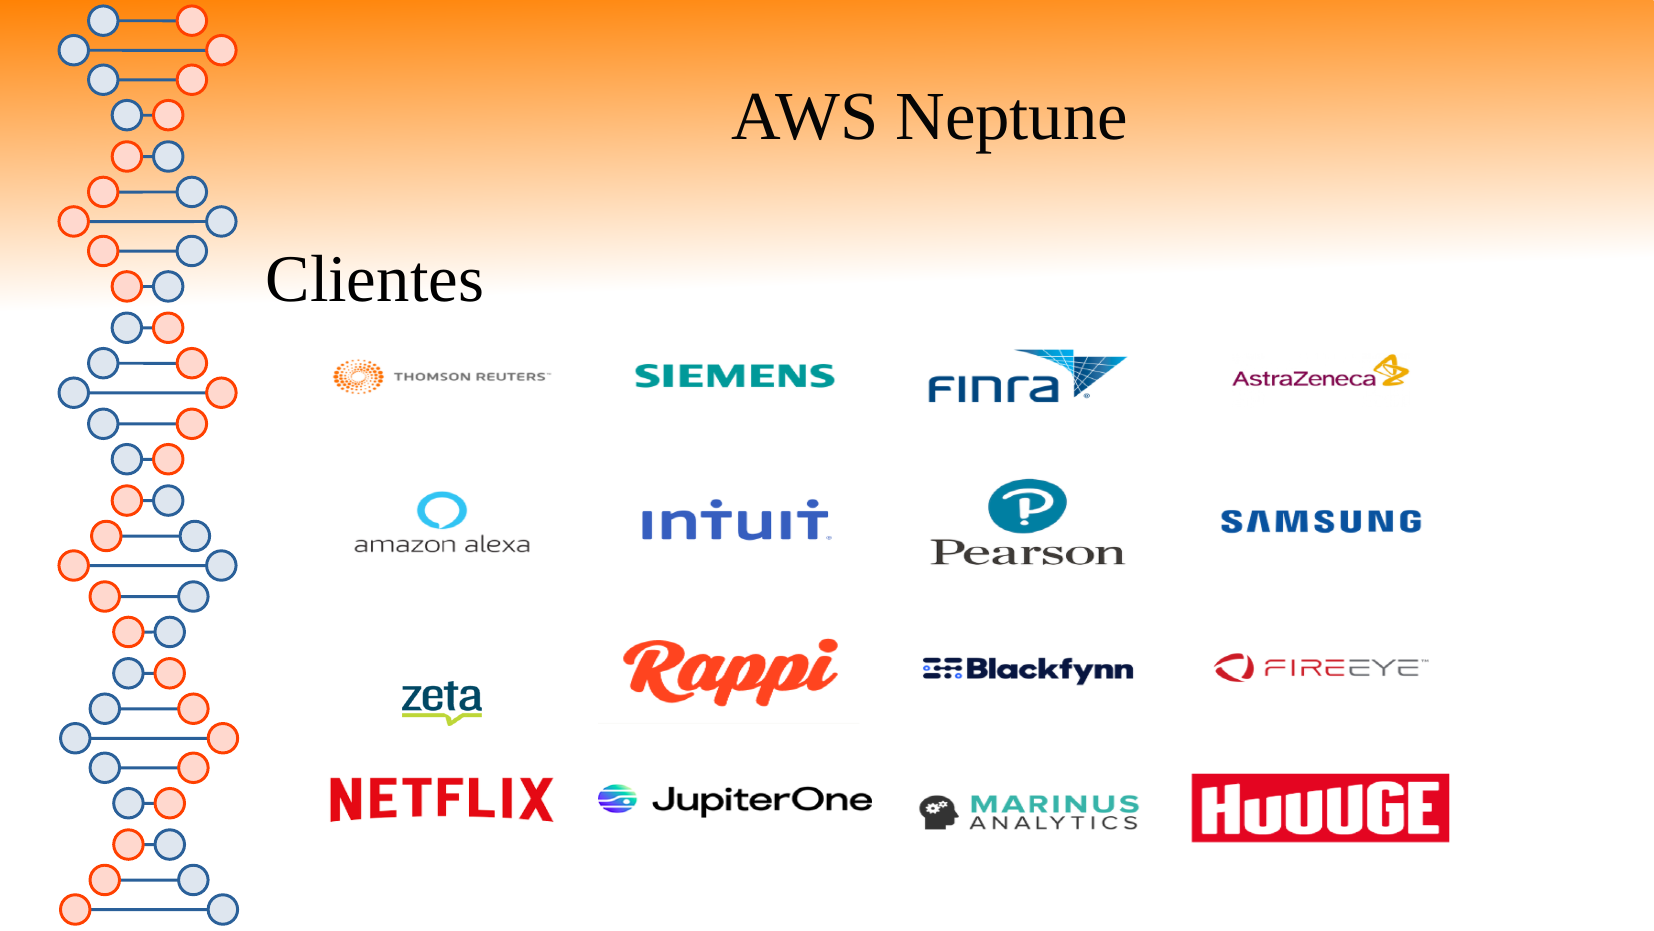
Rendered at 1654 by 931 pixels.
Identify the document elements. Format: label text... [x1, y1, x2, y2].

text_box AWS Neptune [265, 35, 1595, 189]
picture [294, 324, 1477, 857]
text_box Clientes [265, 224, 1595, 325]
